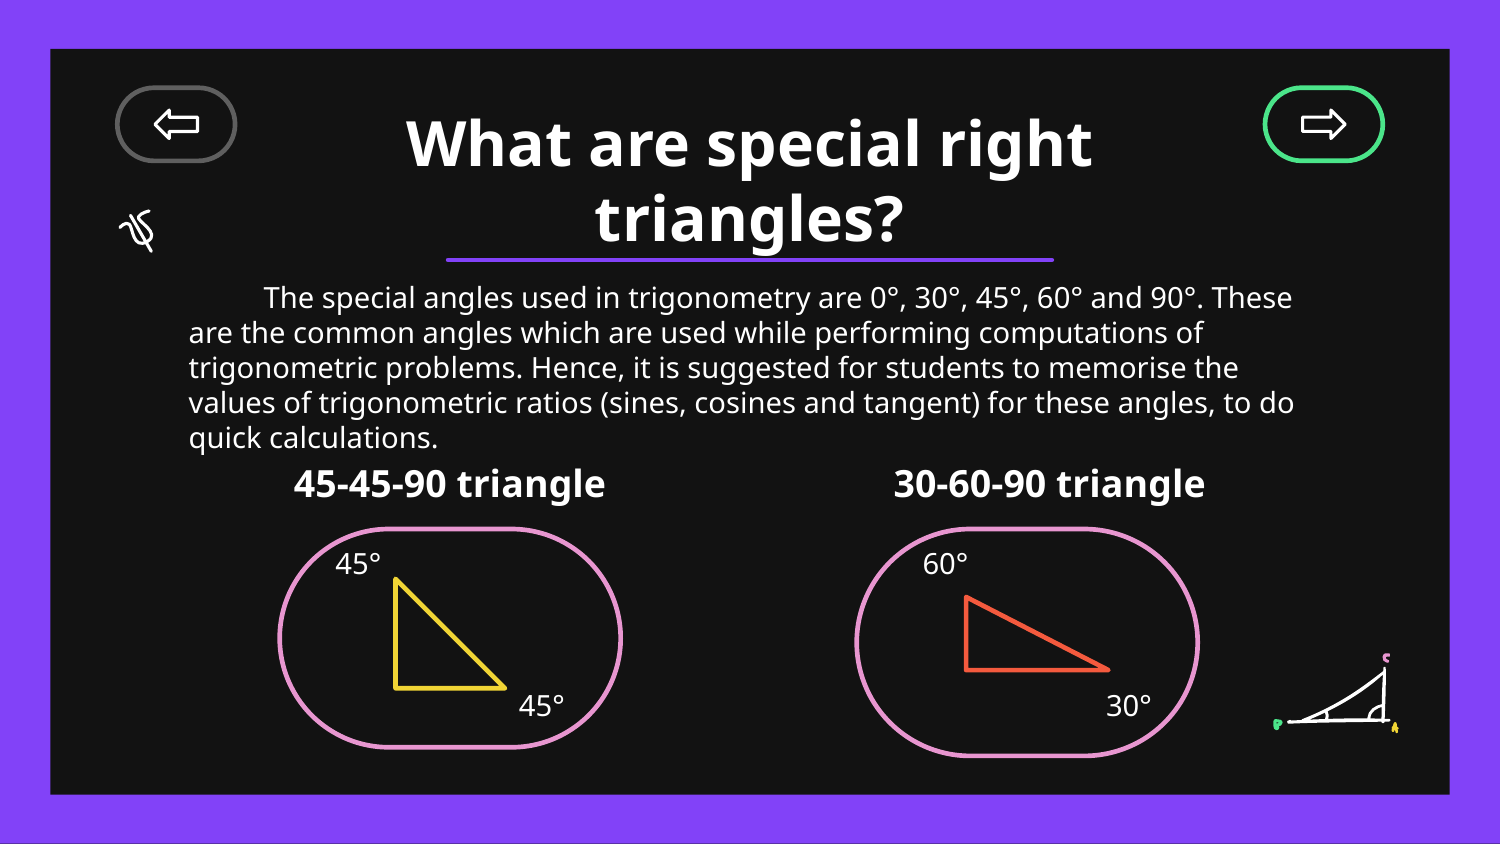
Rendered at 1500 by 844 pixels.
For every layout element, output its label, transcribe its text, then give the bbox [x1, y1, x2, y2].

text_box [856, 529, 1198, 756]
text_box [154, 110, 198, 139]
text_box [117, 87, 236, 161]
text_box [347, 529, 621, 706]
text_box [1265, 87, 1383, 161]
text_box [966, 596, 1109, 671]
text_box [395, 588, 496, 689]
subtitle 45° [487, 679, 597, 730]
text_box [279, 570, 571, 748]
text_box [1302, 110, 1346, 139]
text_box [125, 211, 160, 254]
subtitle 45-45-90 triangle [211, 456, 689, 508]
subtitle 30-60-90 triangle [811, 456, 1289, 508]
subtitle 45° [303, 537, 414, 588]
subtitle 30° [1074, 679, 1184, 730]
list The special angles used in trigonometry are 0°, 30°, 45°, 60° and 90°. These are the common angles which are used while performing computations of trigonometric problems. Hence, it is suggested for students to memorise the values of trigonometric ratios (sines, cosines and tangent) for these angles, to do quick calculations. [173, 264, 1327, 453]
subtitle 60° [890, 537, 1001, 588]
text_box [1273, 652, 1399, 733]
title What are special right triangles? [357, 88, 1143, 248]
